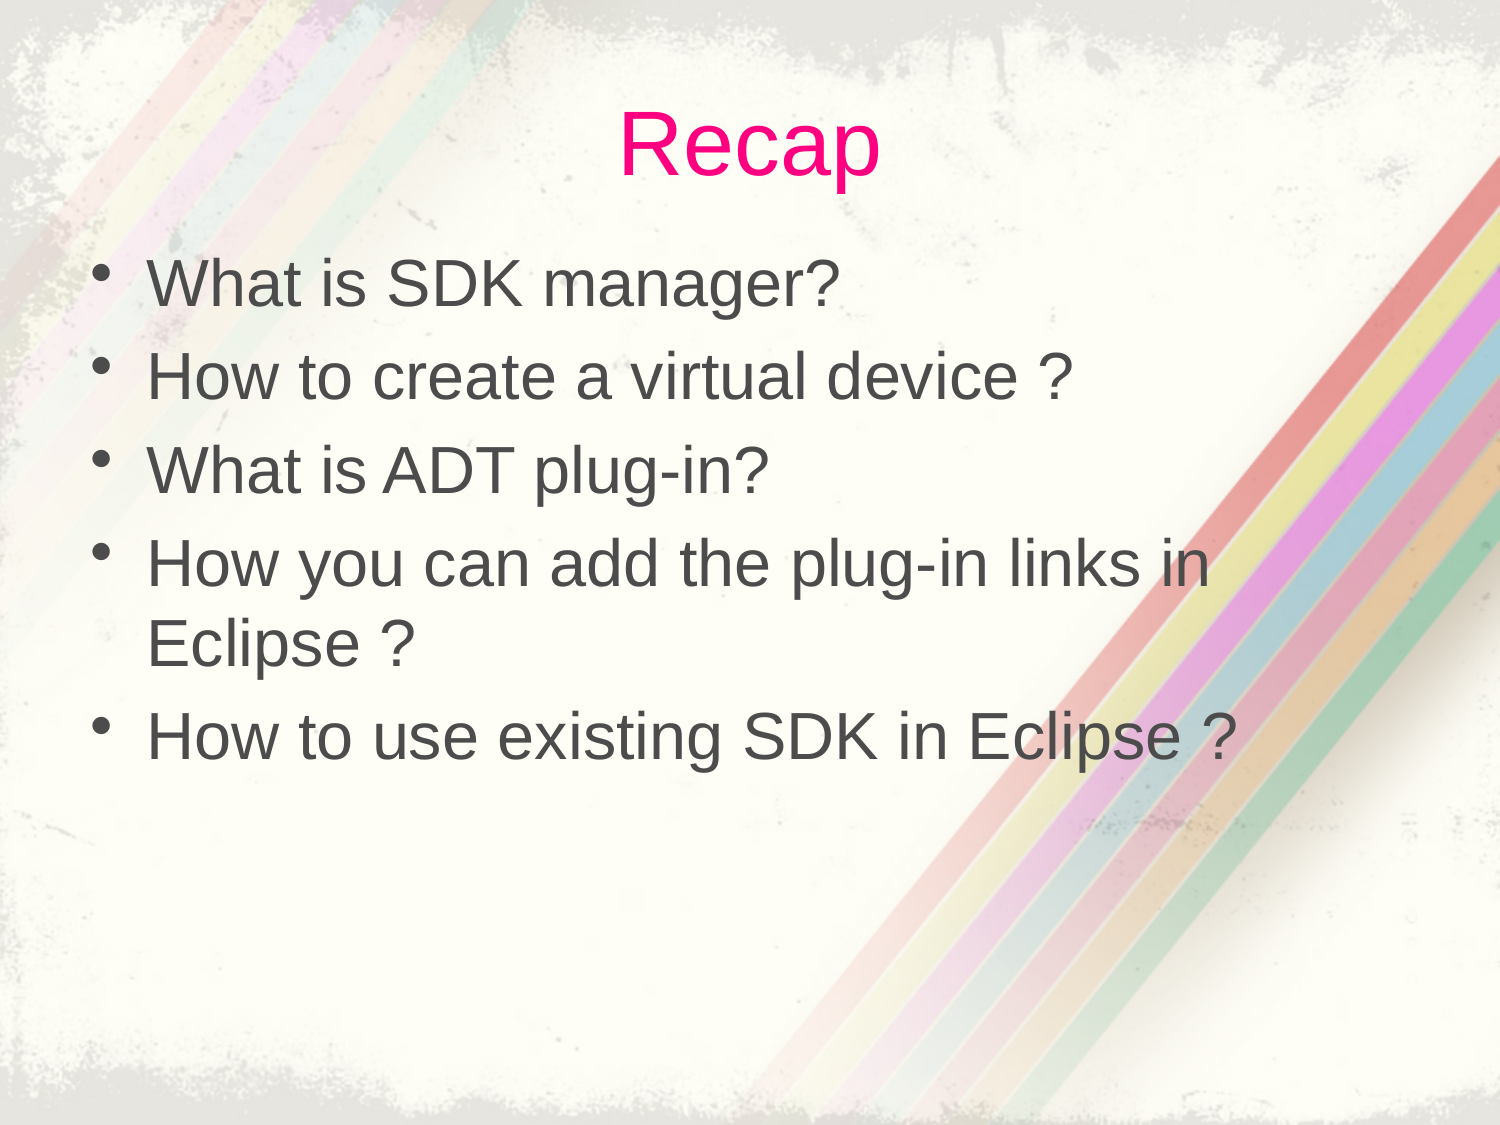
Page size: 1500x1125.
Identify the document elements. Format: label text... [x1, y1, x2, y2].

picture [0, 0, 1500, 1125]
title Recap [74, 44, 1426, 232]
list What is SDK manager? How to create a virtual device ? What is ADT plug-in? How you can add the plug-in links in Eclipse ? How to use existing SDK in Eclipse ? [74, 232, 1426, 840]
